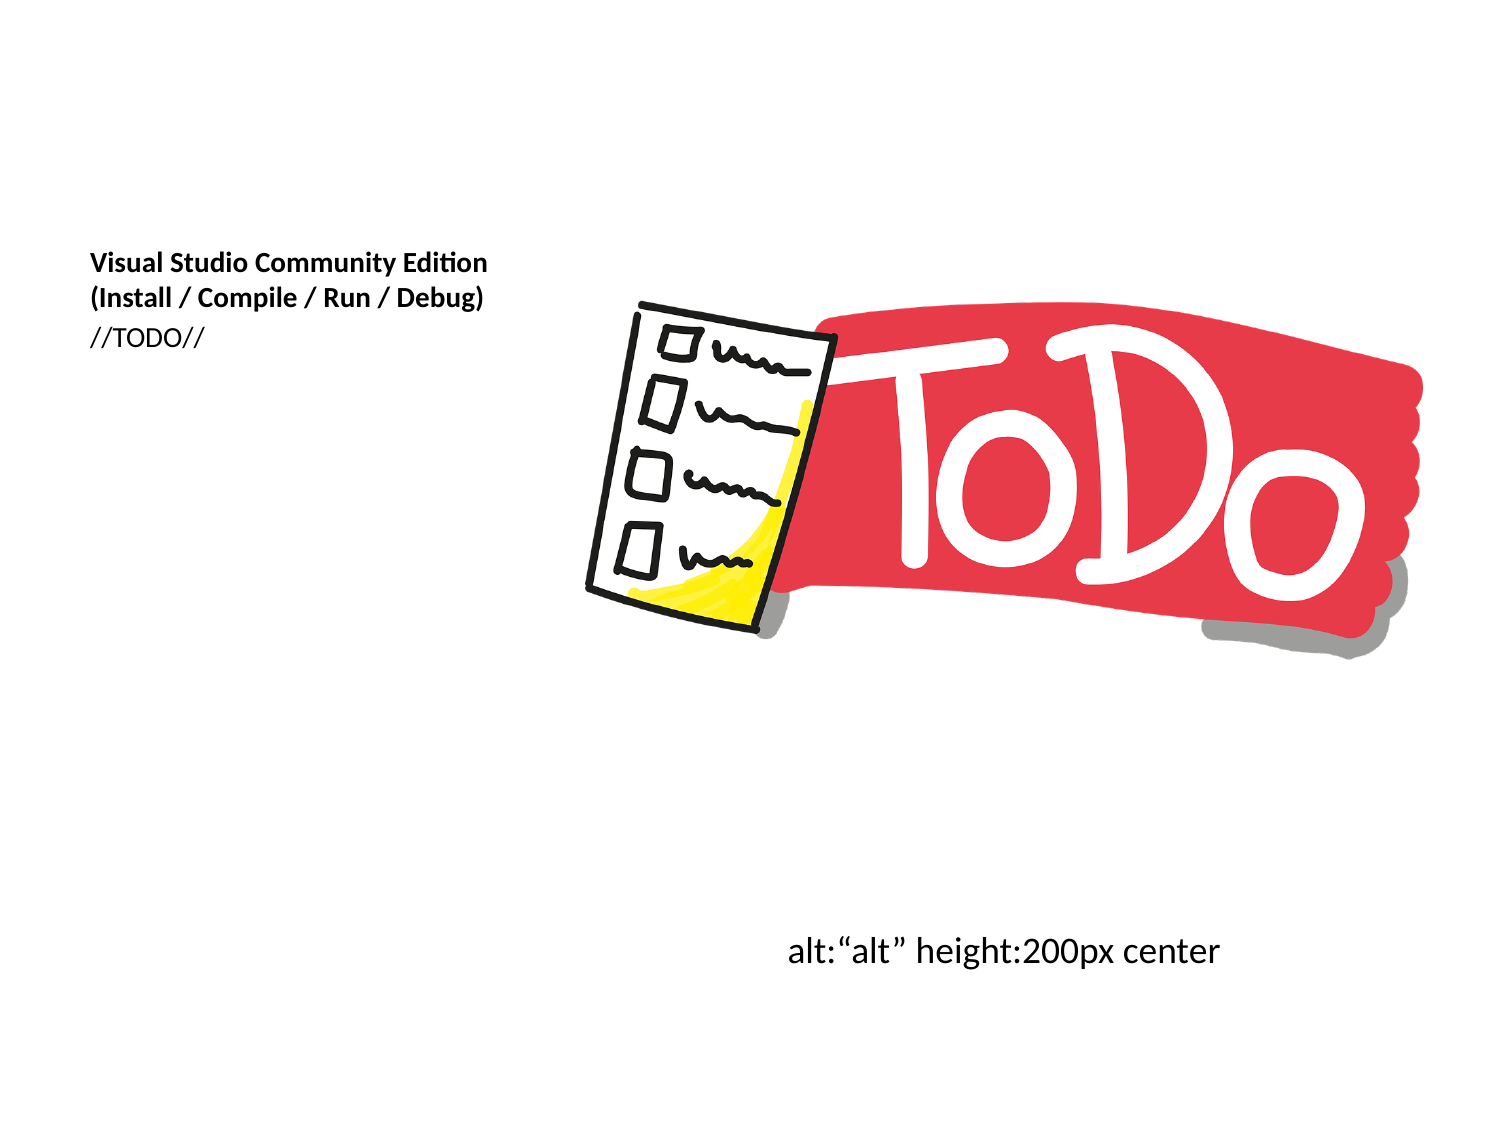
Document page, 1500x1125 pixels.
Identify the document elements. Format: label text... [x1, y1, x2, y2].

list Visual Studio Community Edition (Install / Compile / Run / Debug) //TODO// [75, 235, 569, 1005]
picture [585, 270, 1424, 690]
text_box alt:“alt” height:200px center [585, 918, 1423, 1003]
